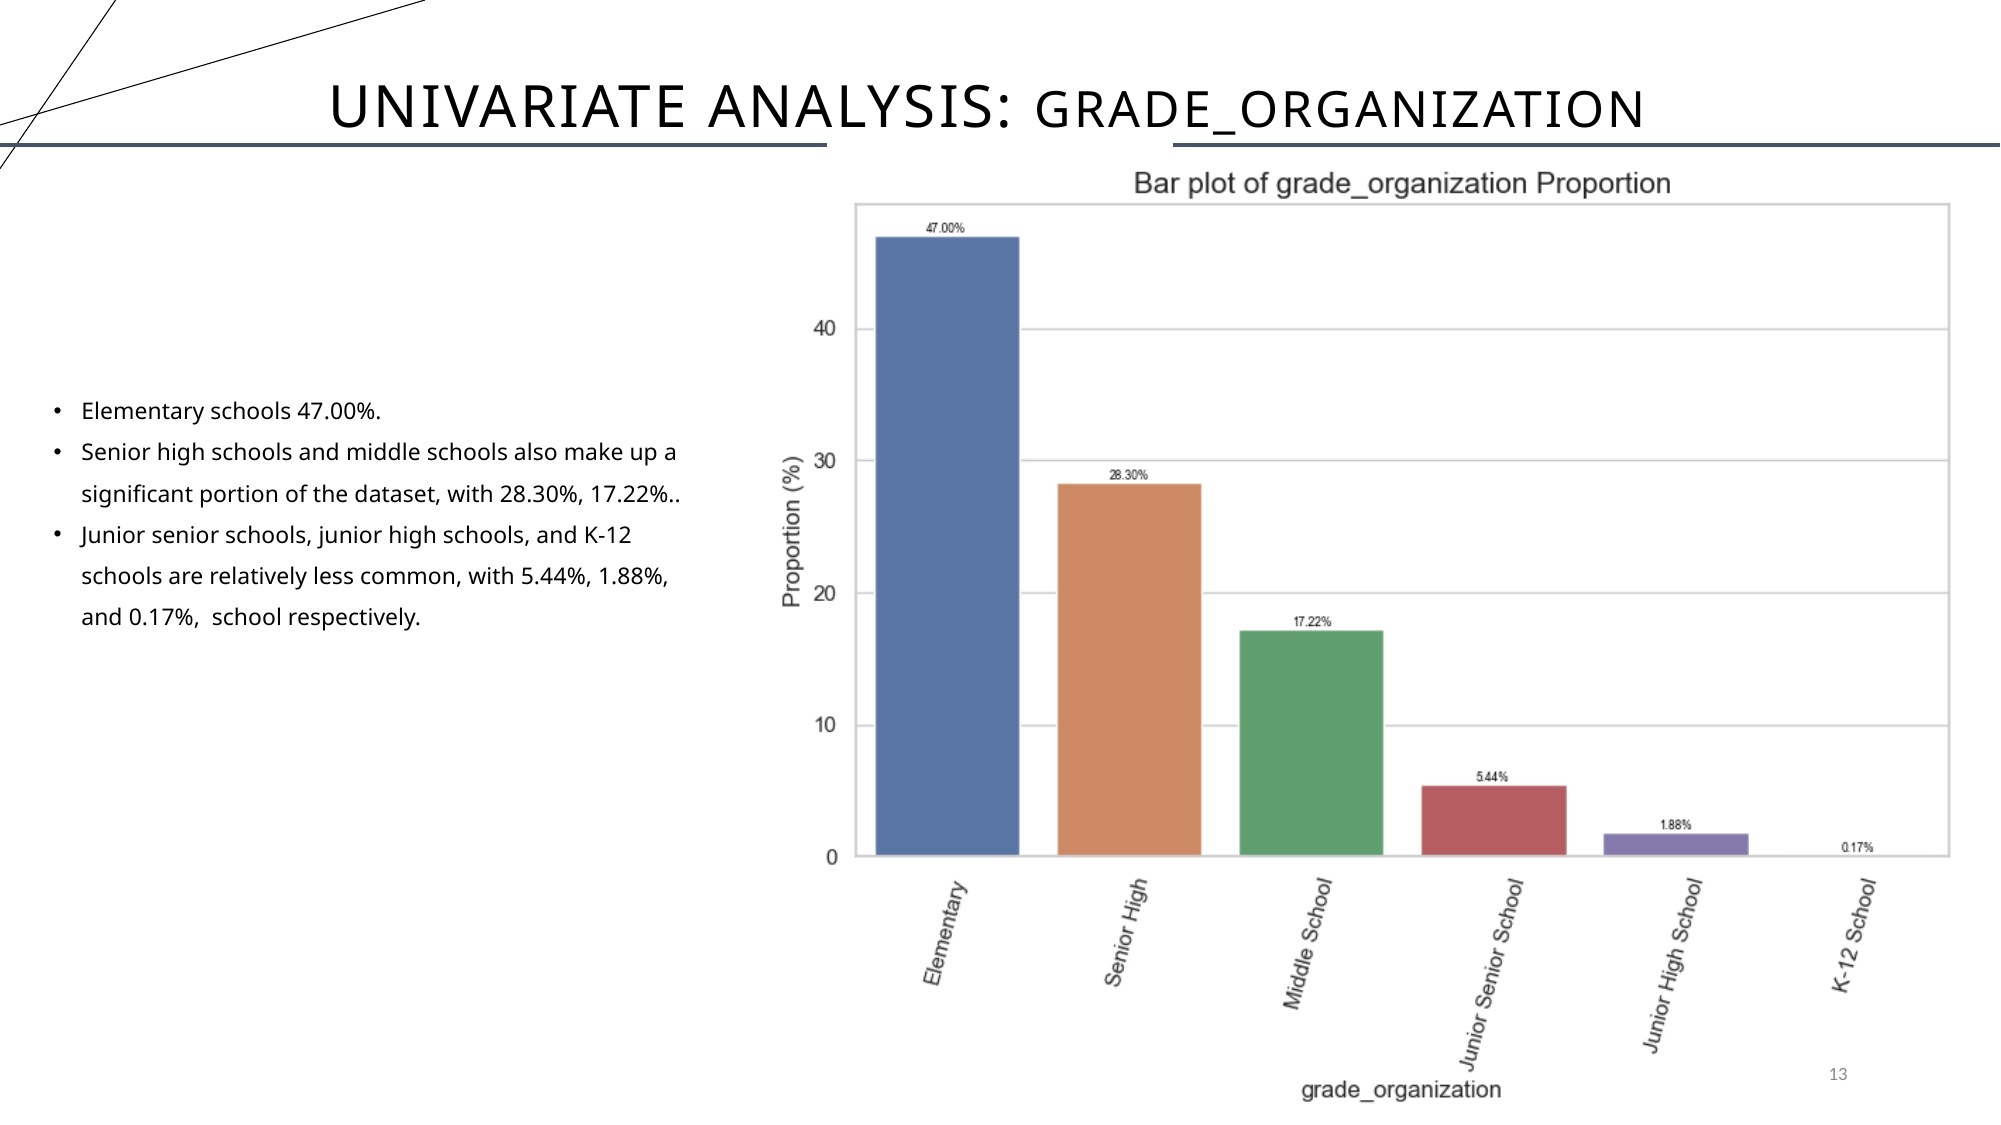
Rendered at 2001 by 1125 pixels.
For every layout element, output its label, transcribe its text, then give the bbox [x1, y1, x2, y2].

picture [770, 158, 1962, 1116]
text_box Elementary schools 47.00%. Senior high schools and middle schools also make up a significant portion of the dataset, with 28.30%, 17.22%.. Junior senior schools, junior high schools, and K-12 schools are relatively less common, with 5.44%, 1.88%, and 0.17%, school respectively. [38, 375, 725, 679]
title Univariate Analysis: grade_organization [124, 0, 1850, 218]
